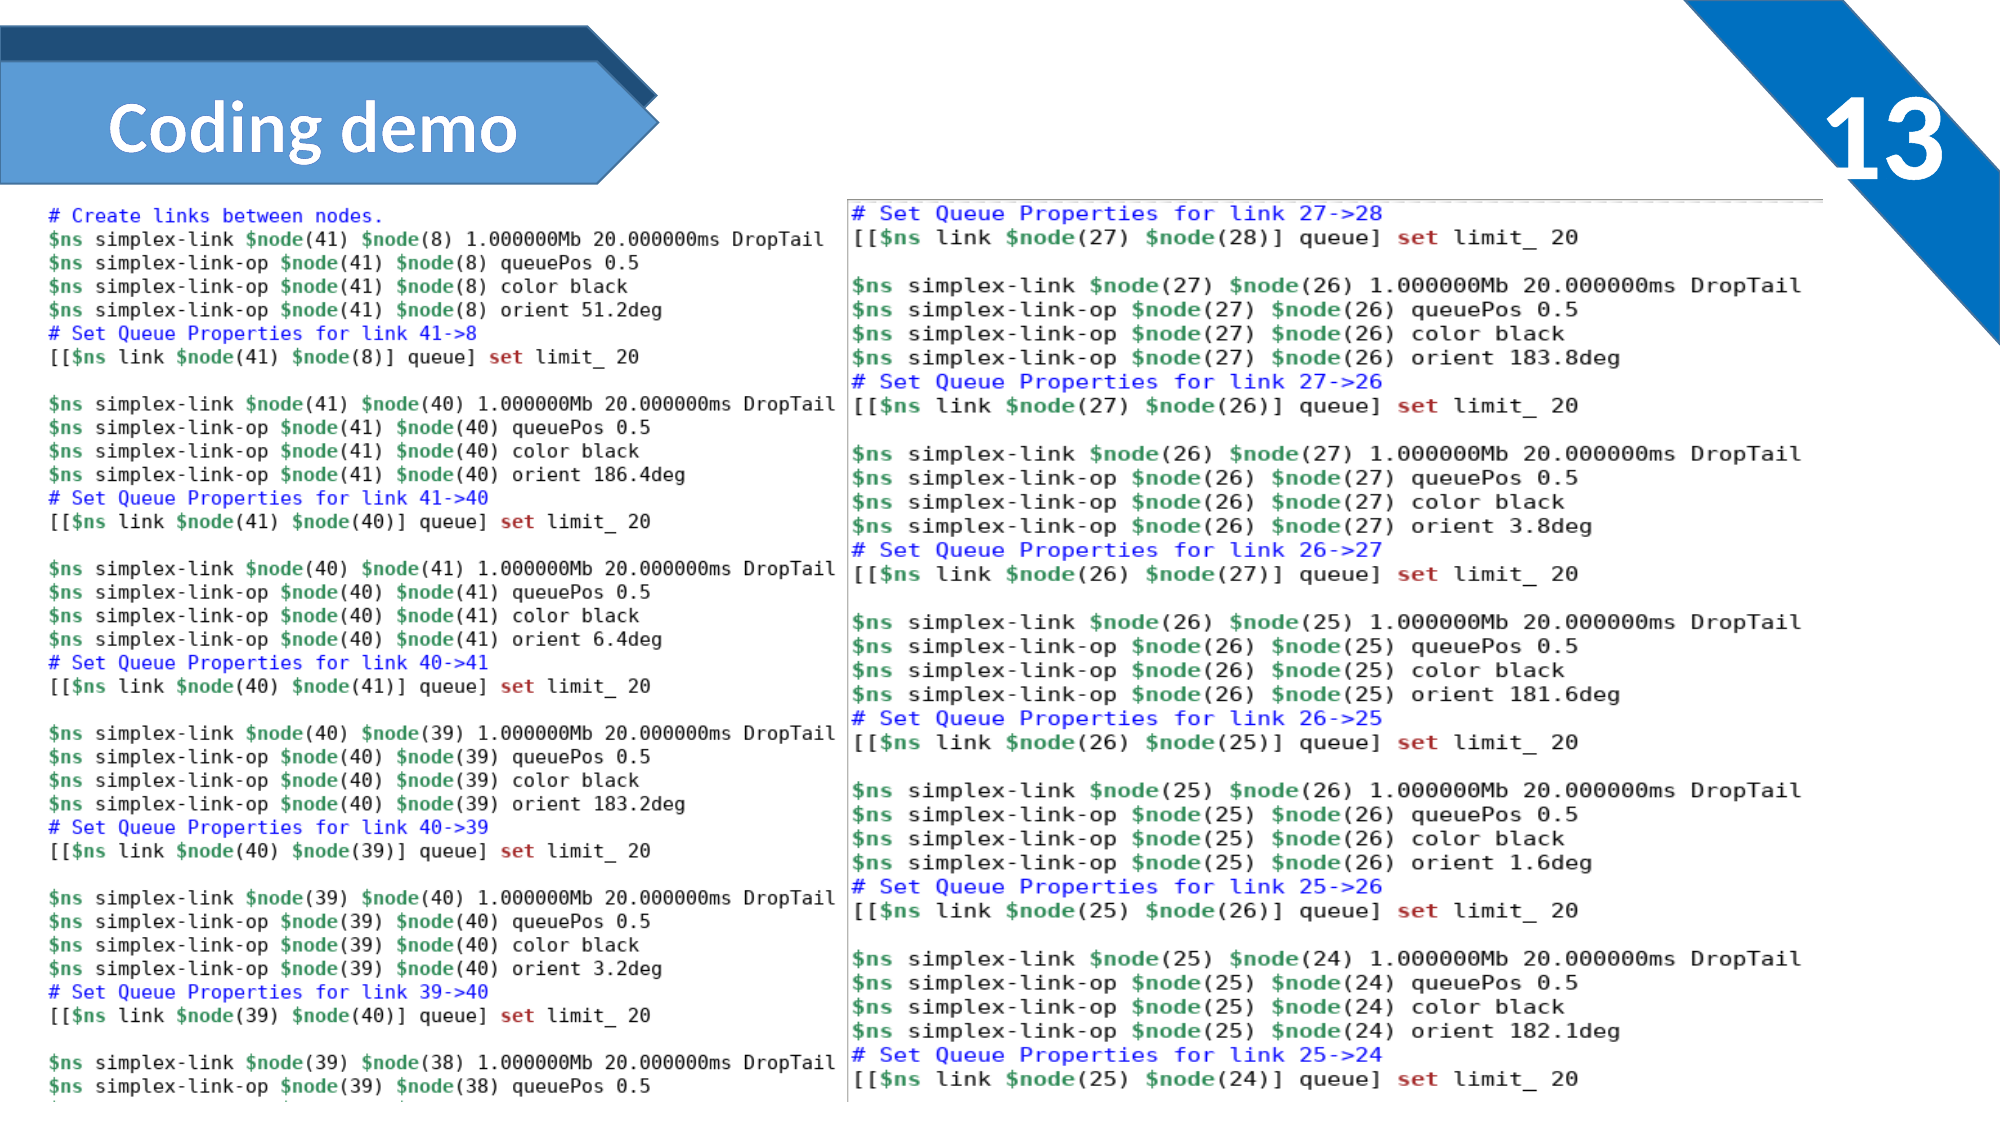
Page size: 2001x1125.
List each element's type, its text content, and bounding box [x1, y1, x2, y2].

text_box 13 [1683, 0, 2000, 346]
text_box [0, 26, 659, 184]
picture [45, 199, 1823, 1102]
